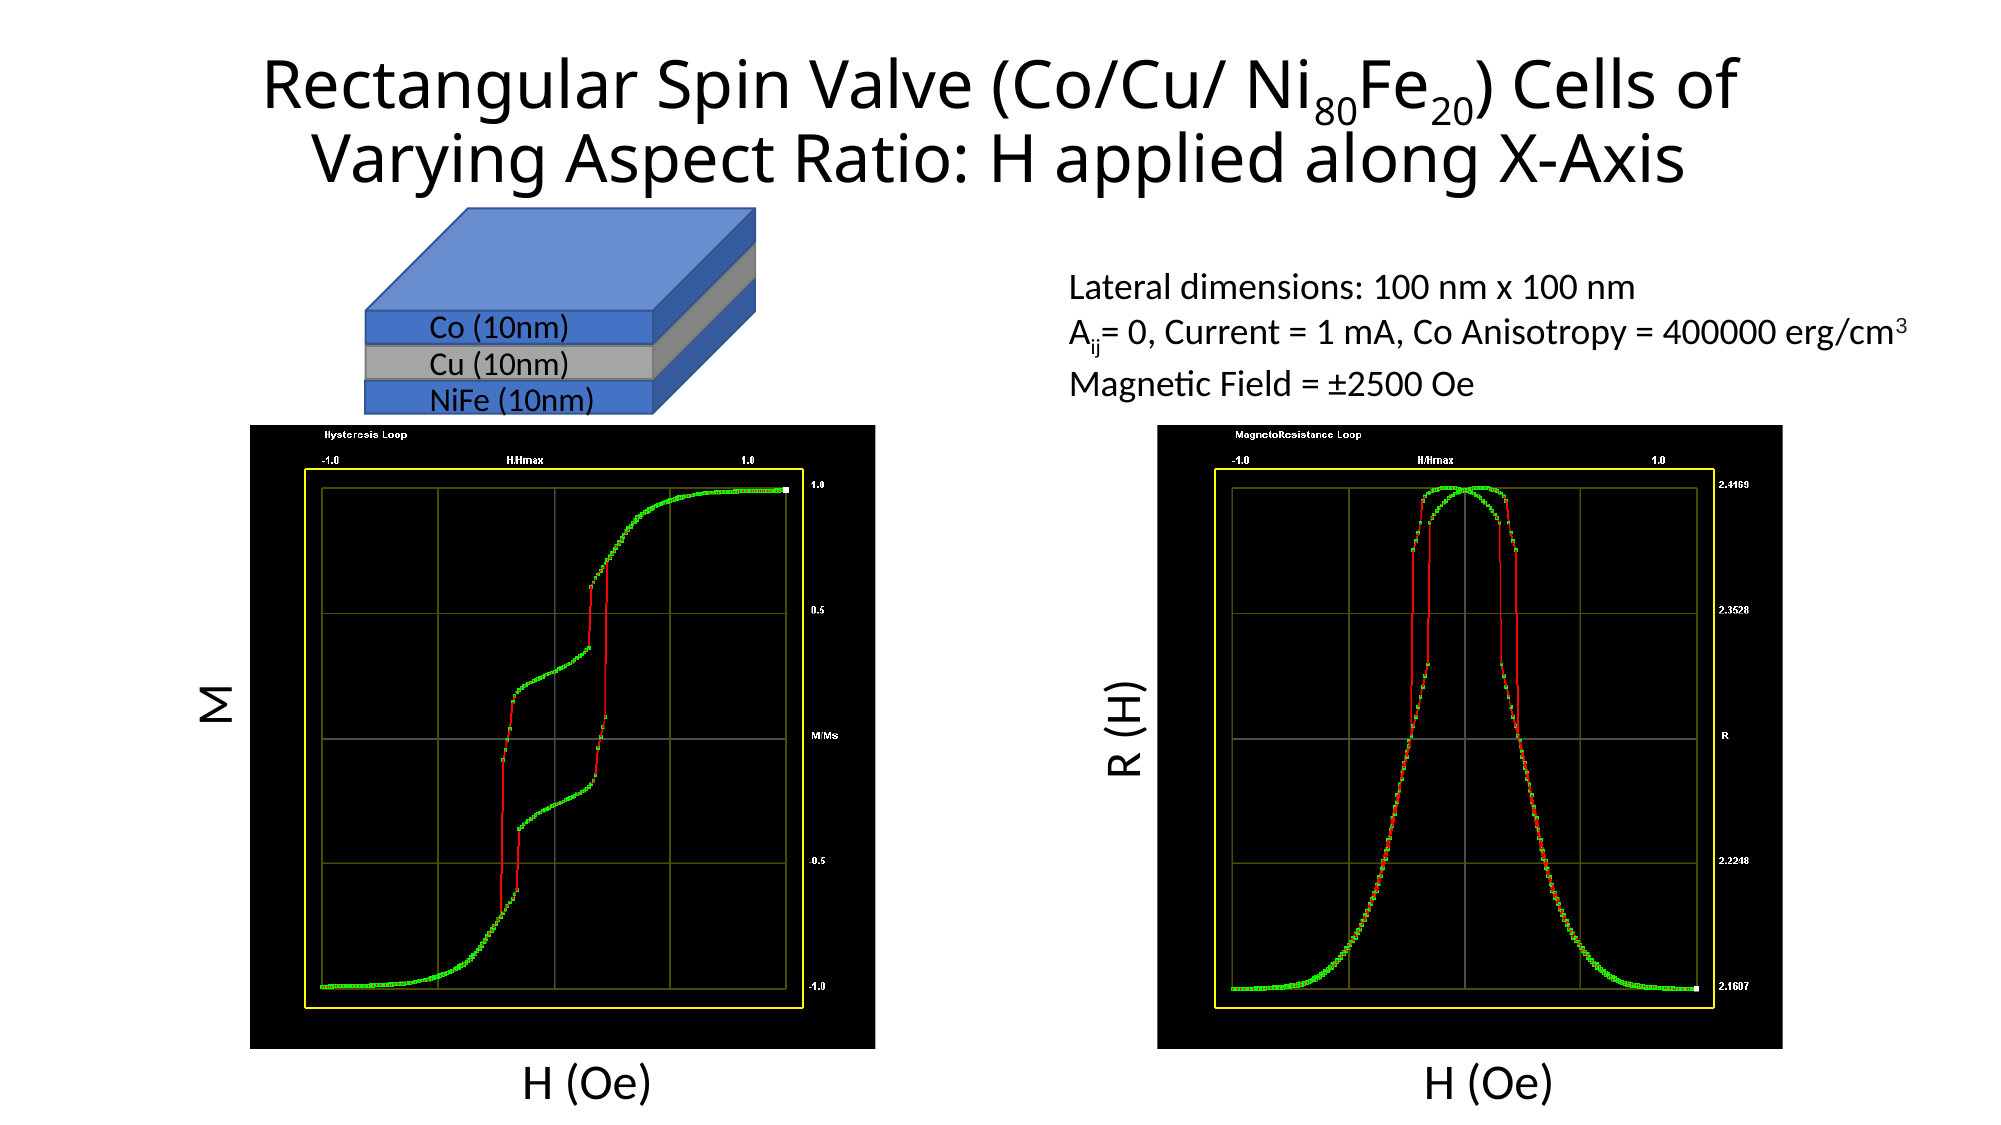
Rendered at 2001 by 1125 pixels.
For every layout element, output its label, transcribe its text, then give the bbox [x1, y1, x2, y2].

text_box M [174, 623, 250, 742]
picture [250, 423, 876, 1049]
text_box H (Oe) [1408, 1049, 1626, 1117]
picture [1157, 423, 1783, 1049]
text_box Lateral dimensions: 100 nm x 100 nm Aij= 0, Current = 1 mA, Co Anisotropy = 400000 erg/cm3 Magnetic Field = ±2500 Oe [1054, 254, 1933, 411]
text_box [365, 208, 756, 414]
text_box R (H) [1082, 642, 1157, 794]
title Rectangular Spin Valve (Co/Cu/ Ni80Fe20) Cells of Varying Aspect Ratio: H applied along X-Axis [137, 11, 1863, 230]
text_box NiFe (10nm) [414, 414, 696, 423]
text_box H (Oe) [507, 1049, 724, 1117]
